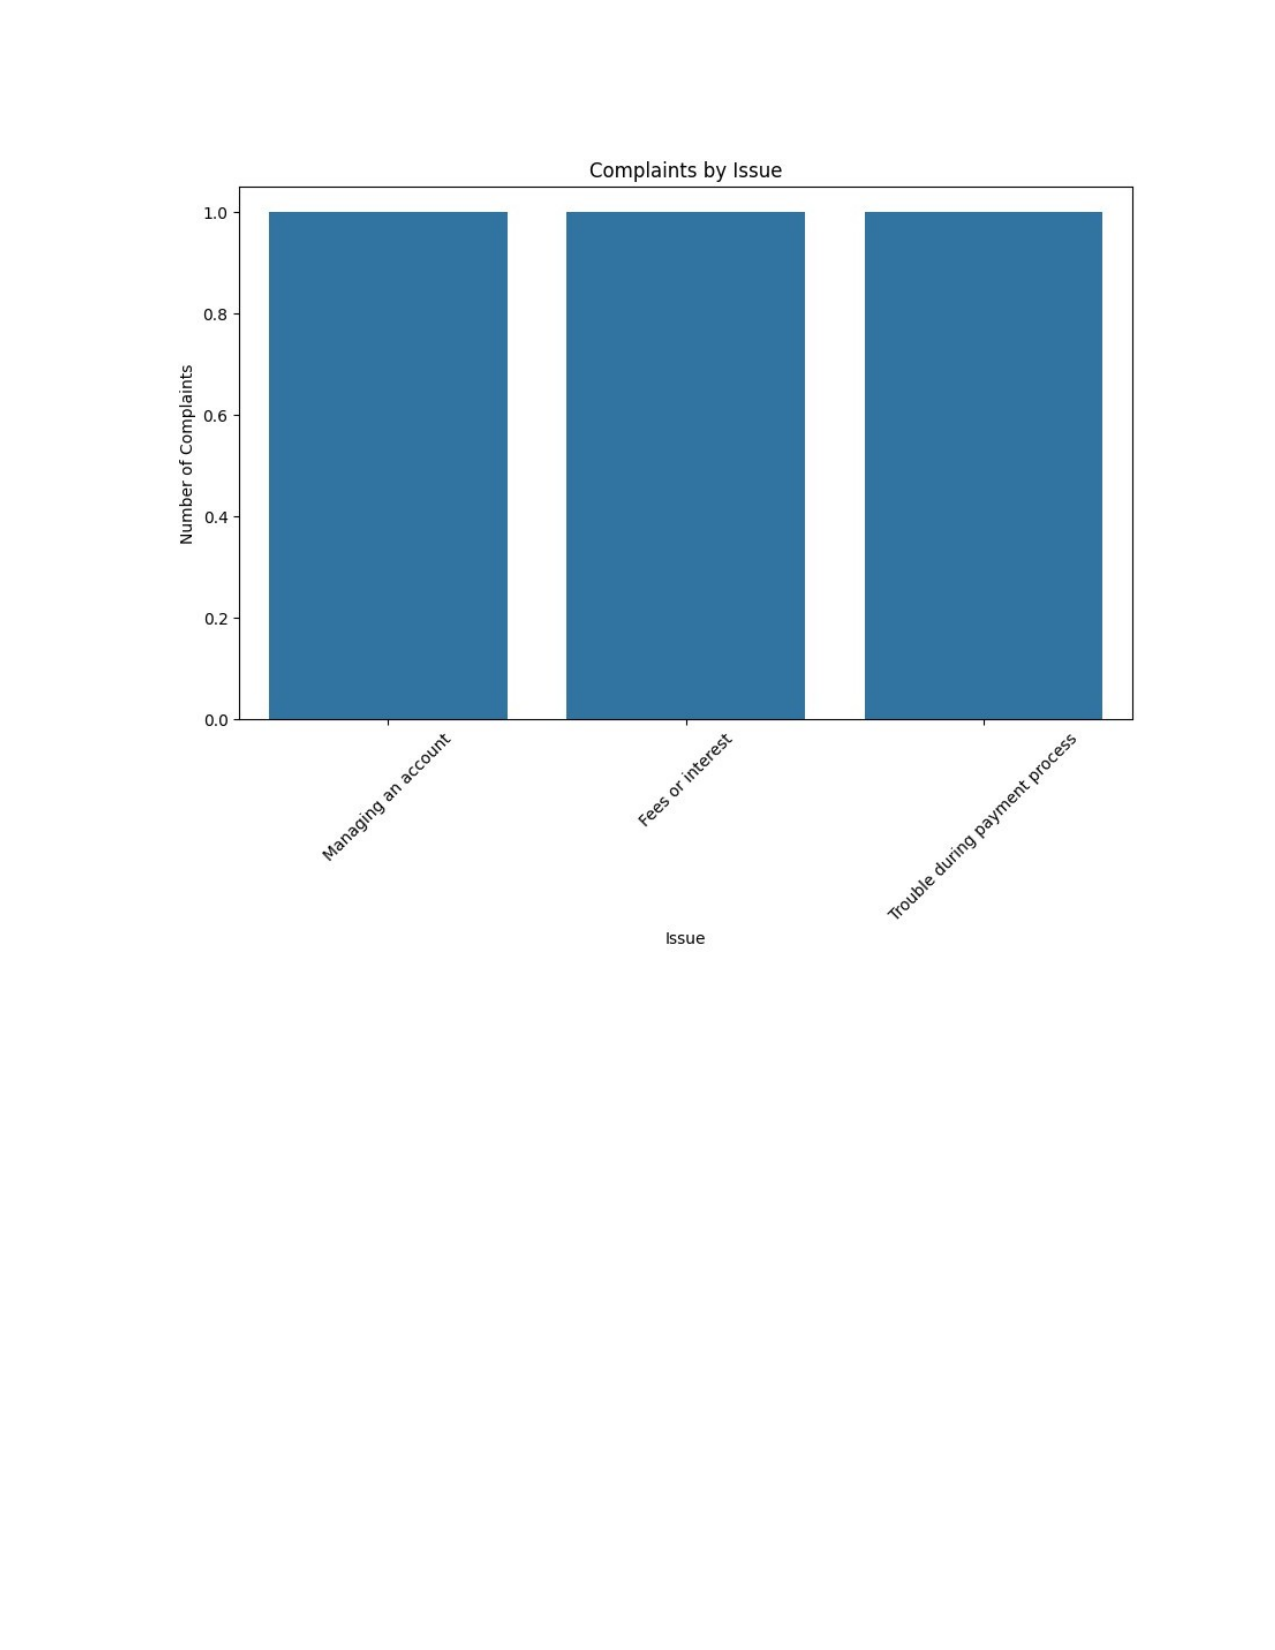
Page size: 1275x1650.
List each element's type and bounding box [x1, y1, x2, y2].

picture [177, 158, 1138, 953]
